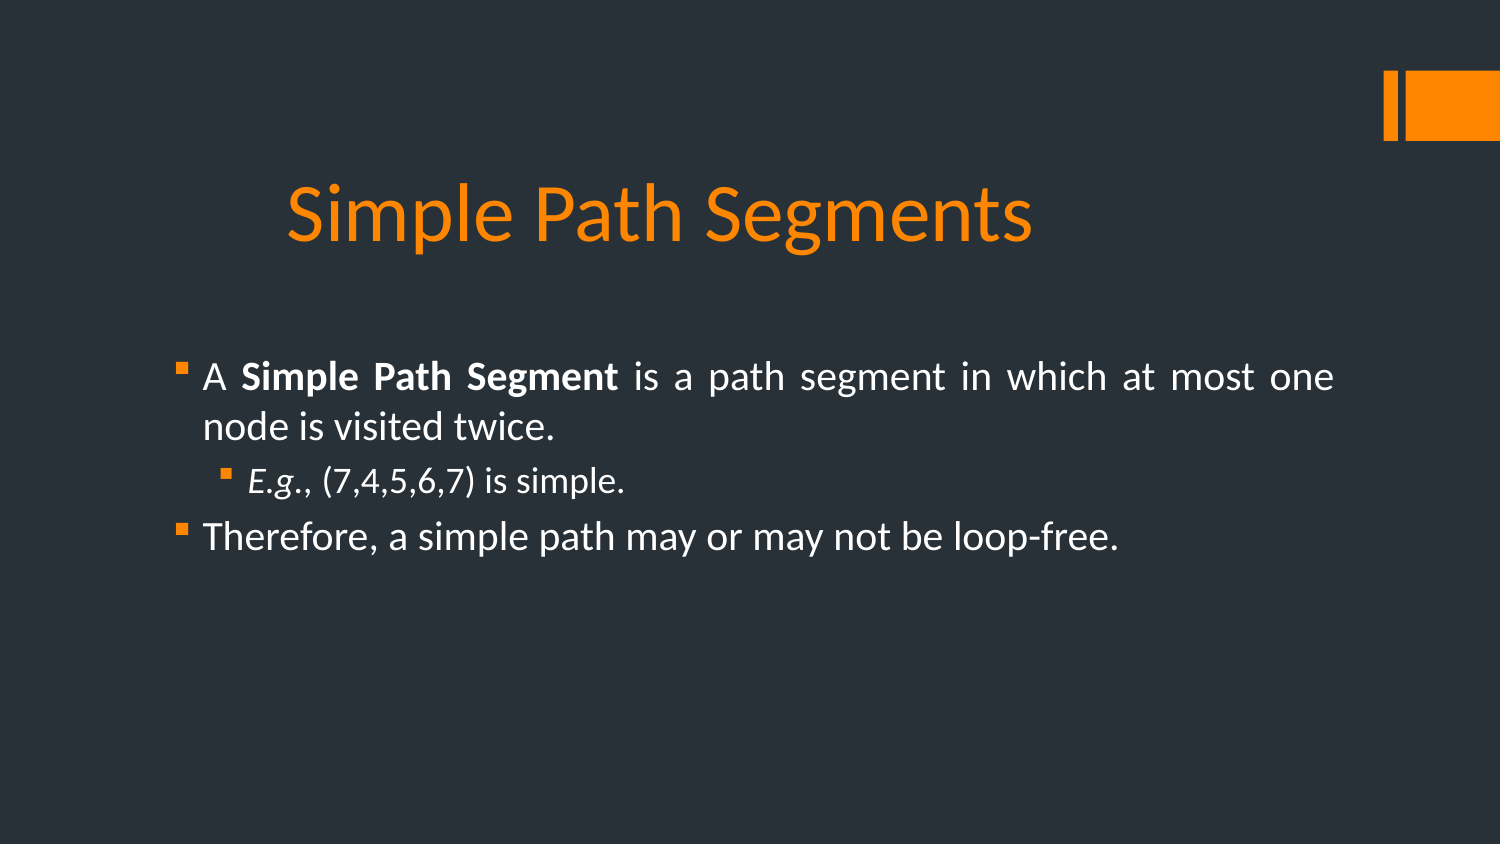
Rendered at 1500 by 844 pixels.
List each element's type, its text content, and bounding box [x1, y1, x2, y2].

list A Simple Path Segment is a path segment in which at most one node is visited twice. E.g., (7,4,5,6,7) is simple. Therefore, a simple path may or may not be loop-free. [150, 340, 1350, 777]
title Simple Path Segments [271, 134, 1229, 266]
